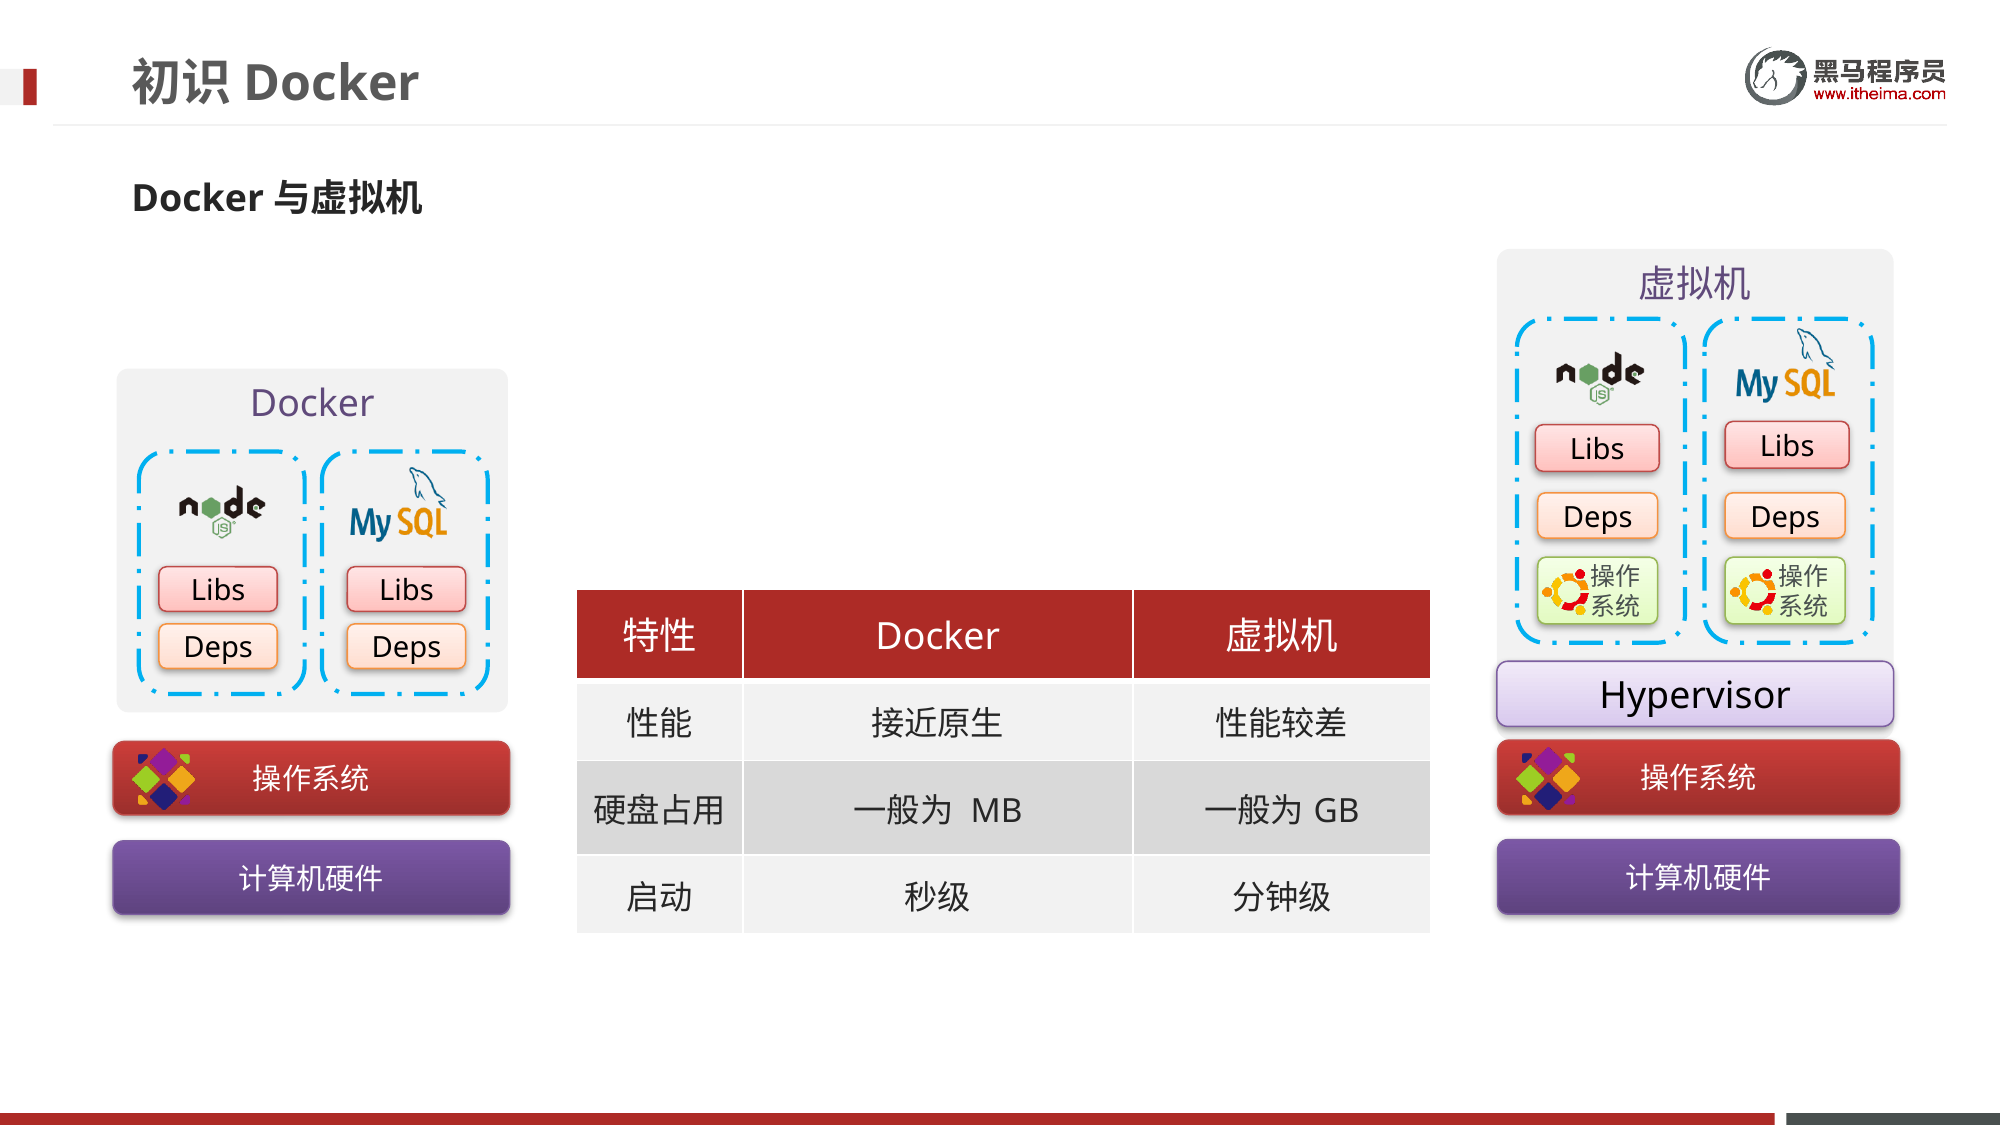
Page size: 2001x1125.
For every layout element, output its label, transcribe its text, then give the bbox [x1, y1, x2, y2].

text_box [1514, 316, 1688, 645]
text_box 计算机硬件 [112, 840, 511, 916]
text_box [1537, 556, 1658, 625]
table_cell 启动 [577, 856, 742, 933]
text_box Libs [158, 565, 279, 613]
table_cell 性能 [577, 684, 742, 760]
text_box 虚拟机 [1495, 727, 1896, 738]
text_box Docker [114, 366, 511, 715]
table_header Docker [744, 590, 1132, 678]
table_cell 一般为 MB [744, 761, 1132, 854]
text_box 虚拟机 [1494, 246, 1896, 667]
table_cell 性能较差 [1134, 684, 1430, 760]
table_cell 分钟级 [1134, 856, 1430, 933]
picture [1744, 46, 1946, 106]
text_box [1702, 316, 1875, 645]
text_box [319, 449, 490, 697]
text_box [1497, 739, 1900, 815]
title 初识Docker [116, 38, 1556, 124]
text_box Deps [1724, 492, 1846, 539]
text_box Deps [346, 623, 467, 670]
text_box Deps [158, 623, 279, 670]
picture [1735, 318, 1835, 419]
table_header 虚拟机 [1134, 590, 1430, 678]
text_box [112, 741, 510, 816]
picture [1550, 327, 1650, 428]
text_box Hypervisor [1496, 660, 1895, 728]
list Docker与虚拟机 [116, 154, 1872, 239]
text_box Libs [1534, 423, 1661, 473]
table_cell 硬盘占用 [577, 761, 742, 854]
table_header 特性 [577, 590, 742, 678]
text_box Deps [1536, 492, 1659, 539]
picture [172, 462, 271, 561]
text_box 计算机硬件 [1496, 838, 1901, 915]
table_cell 接近原生 [744, 684, 1132, 760]
table_cell 一般为GB [1134, 761, 1430, 854]
text_box [136, 449, 307, 697]
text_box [1724, 556, 1846, 625]
text_box Libs [1724, 420, 1850, 469]
text_box Libs [346, 565, 467, 613]
picture [348, 458, 447, 557]
table_cell 秒级 [744, 856, 1132, 933]
